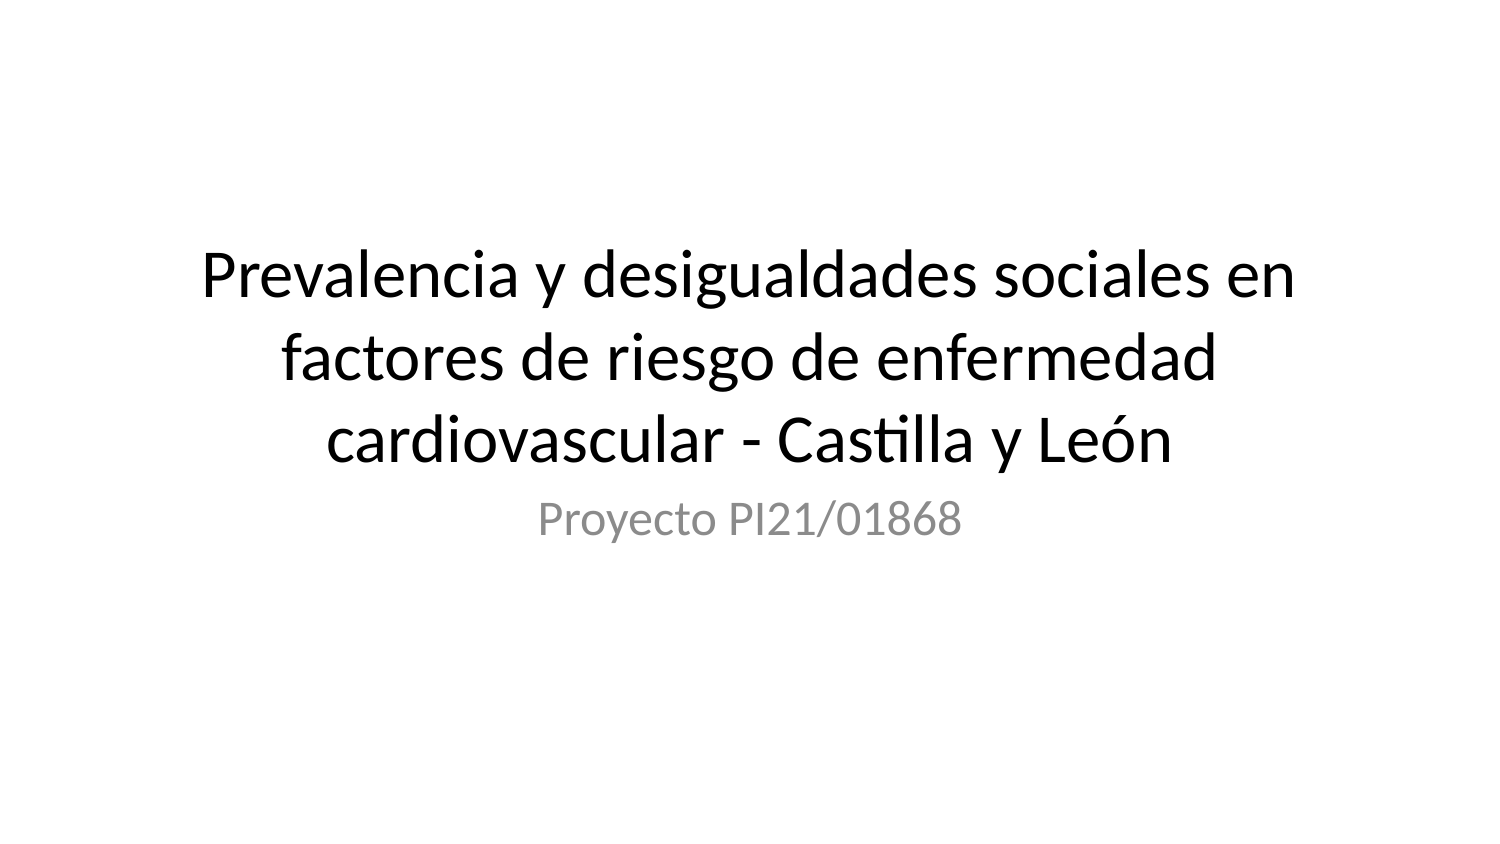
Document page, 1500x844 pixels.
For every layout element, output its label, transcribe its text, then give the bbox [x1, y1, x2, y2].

title Prevalencia y desigualdades sociales en factores de riesgo de enfermedad cardiovascular - Castilla y León [112, 262, 1388, 443]
subtitle Proyecto PI21/01868 [225, 478, 1275, 694]
